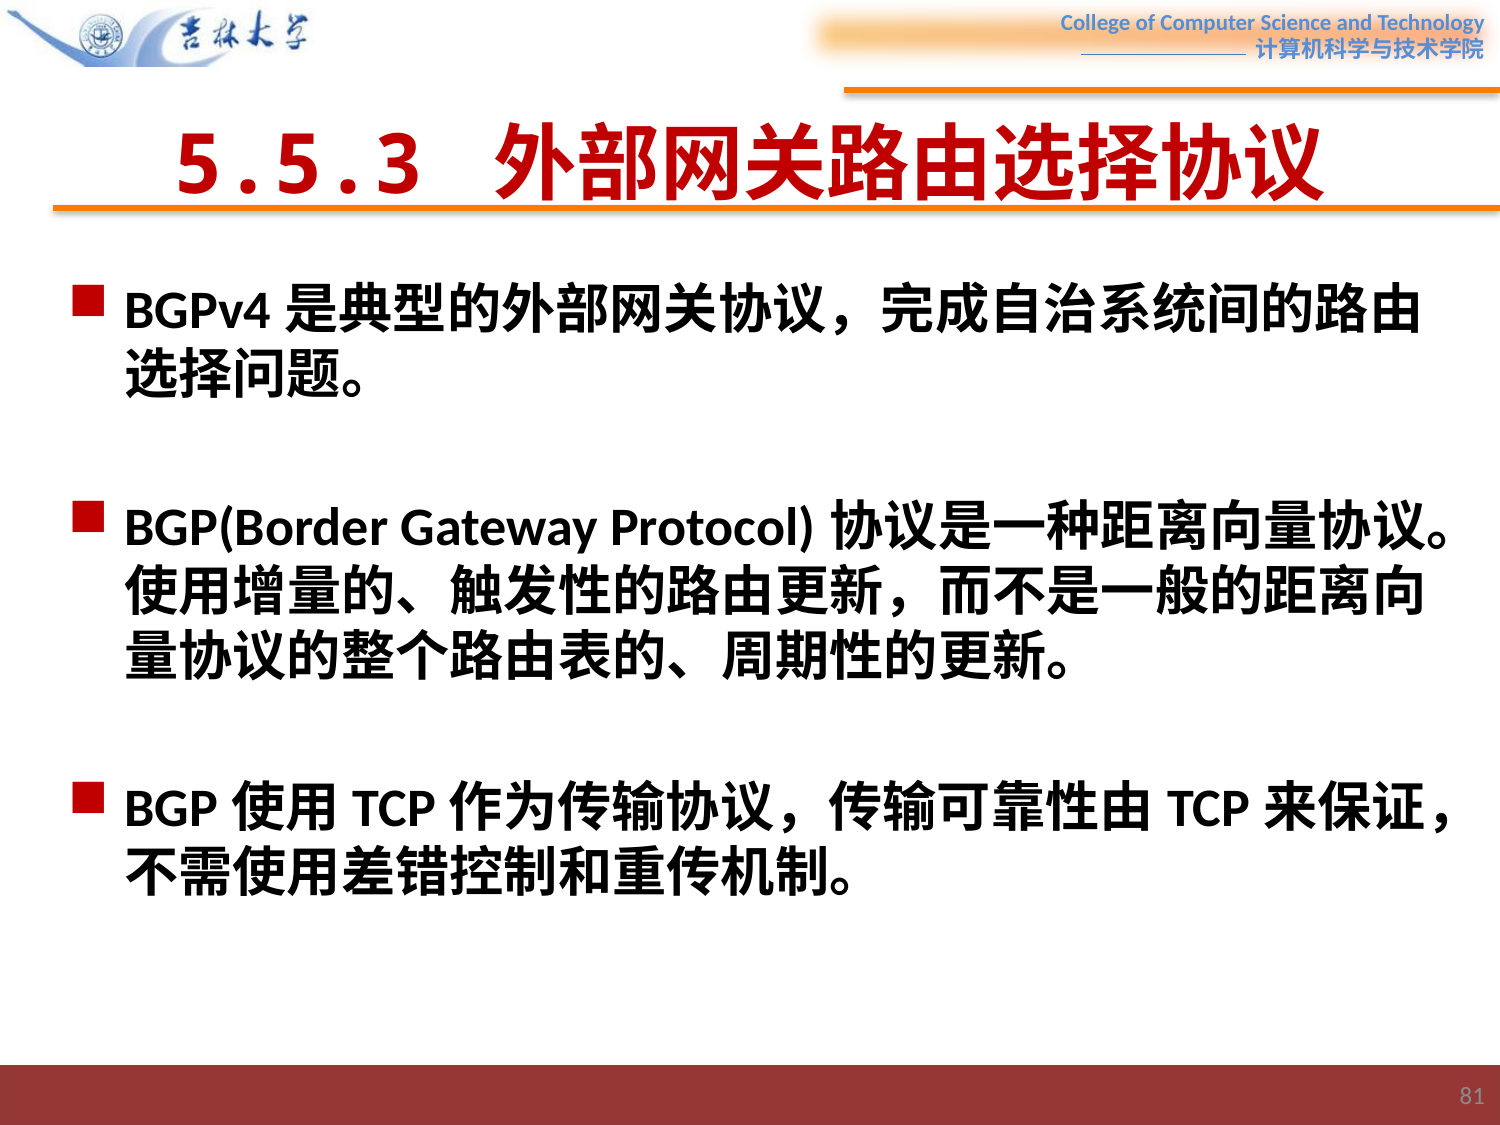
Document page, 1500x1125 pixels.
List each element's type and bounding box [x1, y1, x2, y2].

text_box [0, 0, 1500, 1125]
